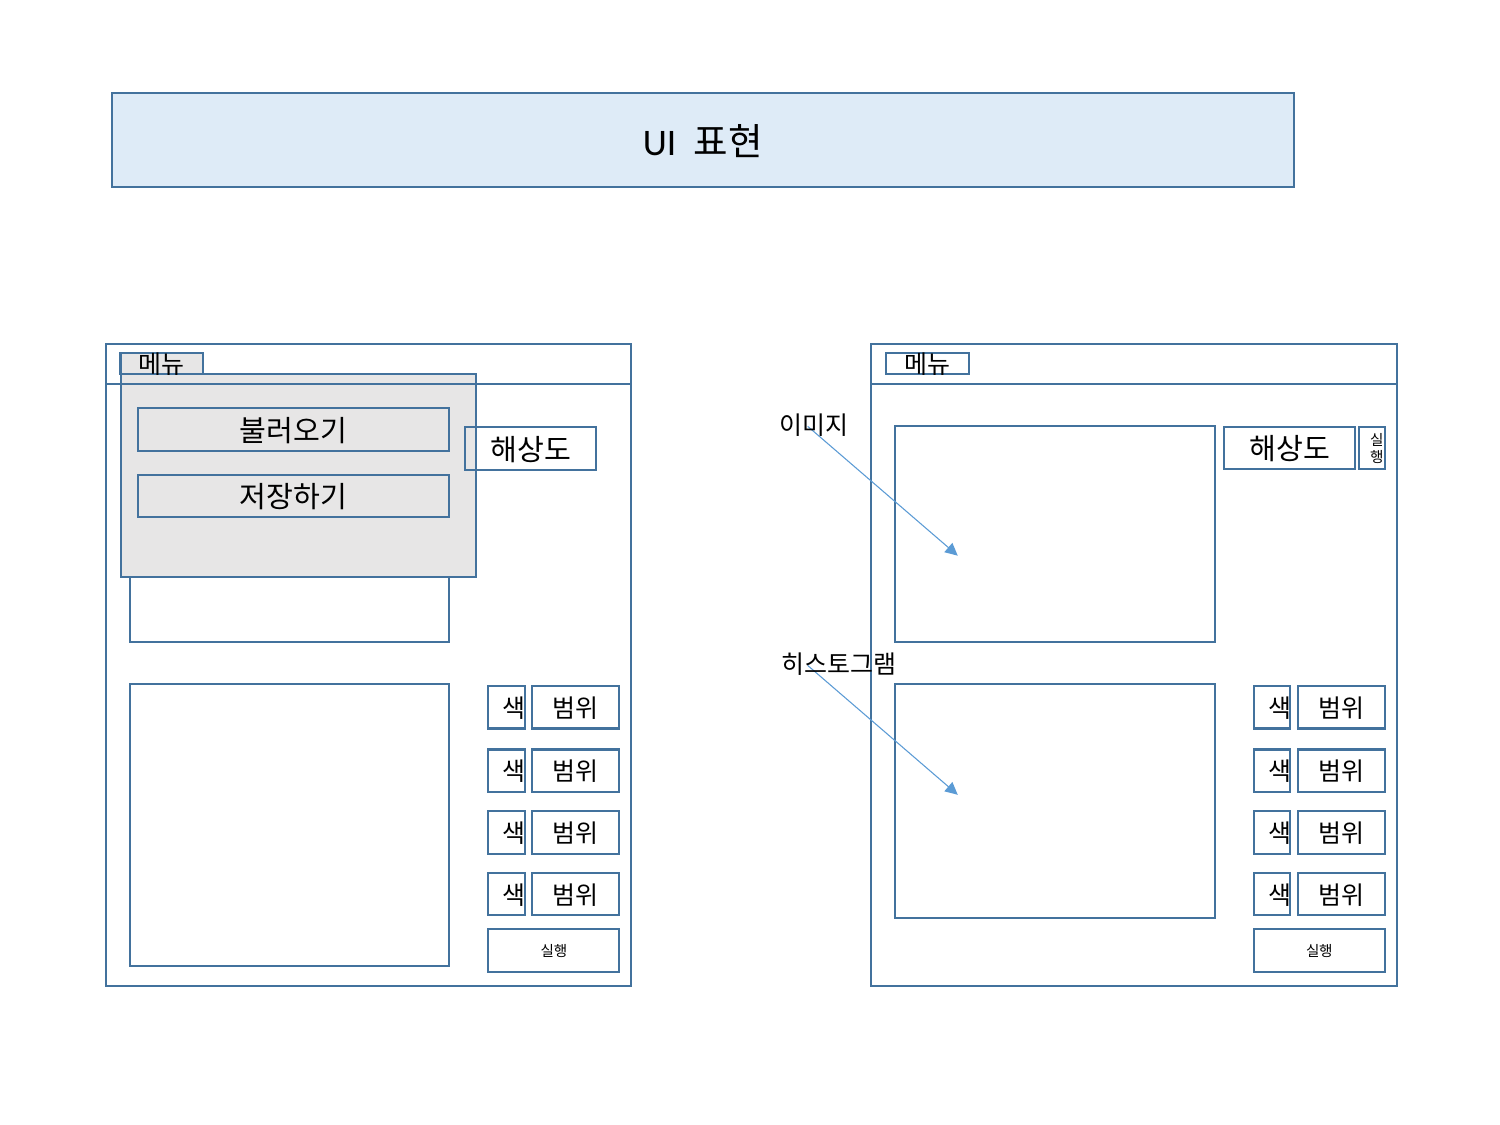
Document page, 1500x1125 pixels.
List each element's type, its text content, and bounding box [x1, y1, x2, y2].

text_box 해상도 [1223, 426, 1356, 470]
text_box [894, 683, 1216, 919]
text_box 색 [487, 748, 526, 793]
text_box 실행 [1358, 426, 1386, 470]
text_box 색 [487, 810, 526, 855]
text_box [807, 665, 958, 795]
text_box [105, 385, 632, 987]
text_box 색 [1253, 872, 1291, 916]
text_box 메뉴 [885, 352, 970, 375]
text_box 이미지 [764, 401, 864, 447]
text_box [807, 426, 958, 556]
text_box [870, 343, 1398, 385]
text_box 범위 [531, 685, 620, 730]
text_box UI 표현 [111, 92, 1295, 188]
text_box [105, 343, 632, 385]
text_box 색 [1253, 748, 1291, 793]
text_box 불러오기 [137, 407, 450, 452]
text_box [870, 385, 1398, 987]
text_box 범위 [531, 810, 620, 855]
text_box 색 [1253, 810, 1291, 855]
text_box [894, 425, 1216, 643]
text_box 메뉴 [119, 352, 204, 375]
text_box 색 [487, 685, 526, 730]
text_box 색 [487, 872, 526, 916]
text_box 범위 [531, 872, 620, 916]
text_box 범위 [1297, 872, 1386, 916]
text_box 해상도 [464, 426, 597, 471]
text_box 히스토그램 [767, 640, 912, 686]
text_box 범위 [1297, 810, 1386, 855]
text_box 저장하기 [137, 474, 450, 518]
text_box 범위 [1297, 685, 1386, 730]
text_box 색 [1253, 685, 1291, 730]
text_box [129, 683, 450, 967]
text_box [120, 385, 477, 578]
text_box 실행 [487, 928, 620, 973]
text_box 범위 [1297, 748, 1386, 793]
text_box 실행 [1253, 928, 1386, 973]
text_box 범위 [531, 748, 620, 793]
